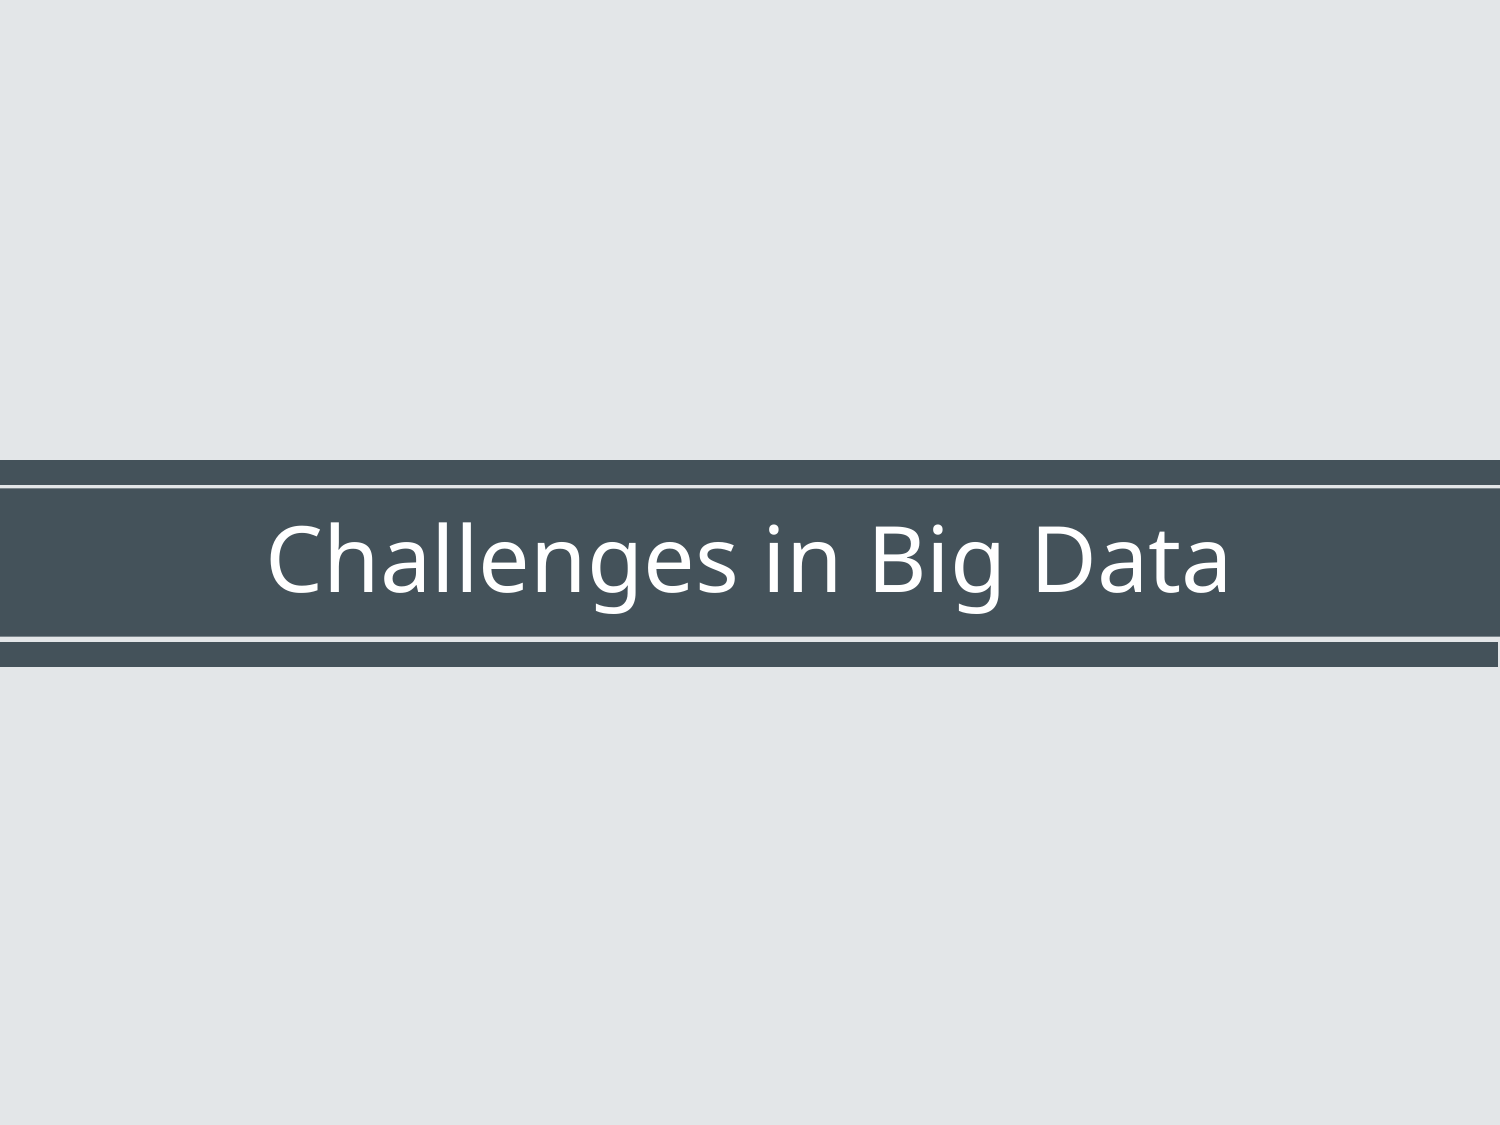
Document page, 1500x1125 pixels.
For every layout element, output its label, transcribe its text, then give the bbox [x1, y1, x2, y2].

title Challenges in Big Data [0, 488, 1500, 637]
